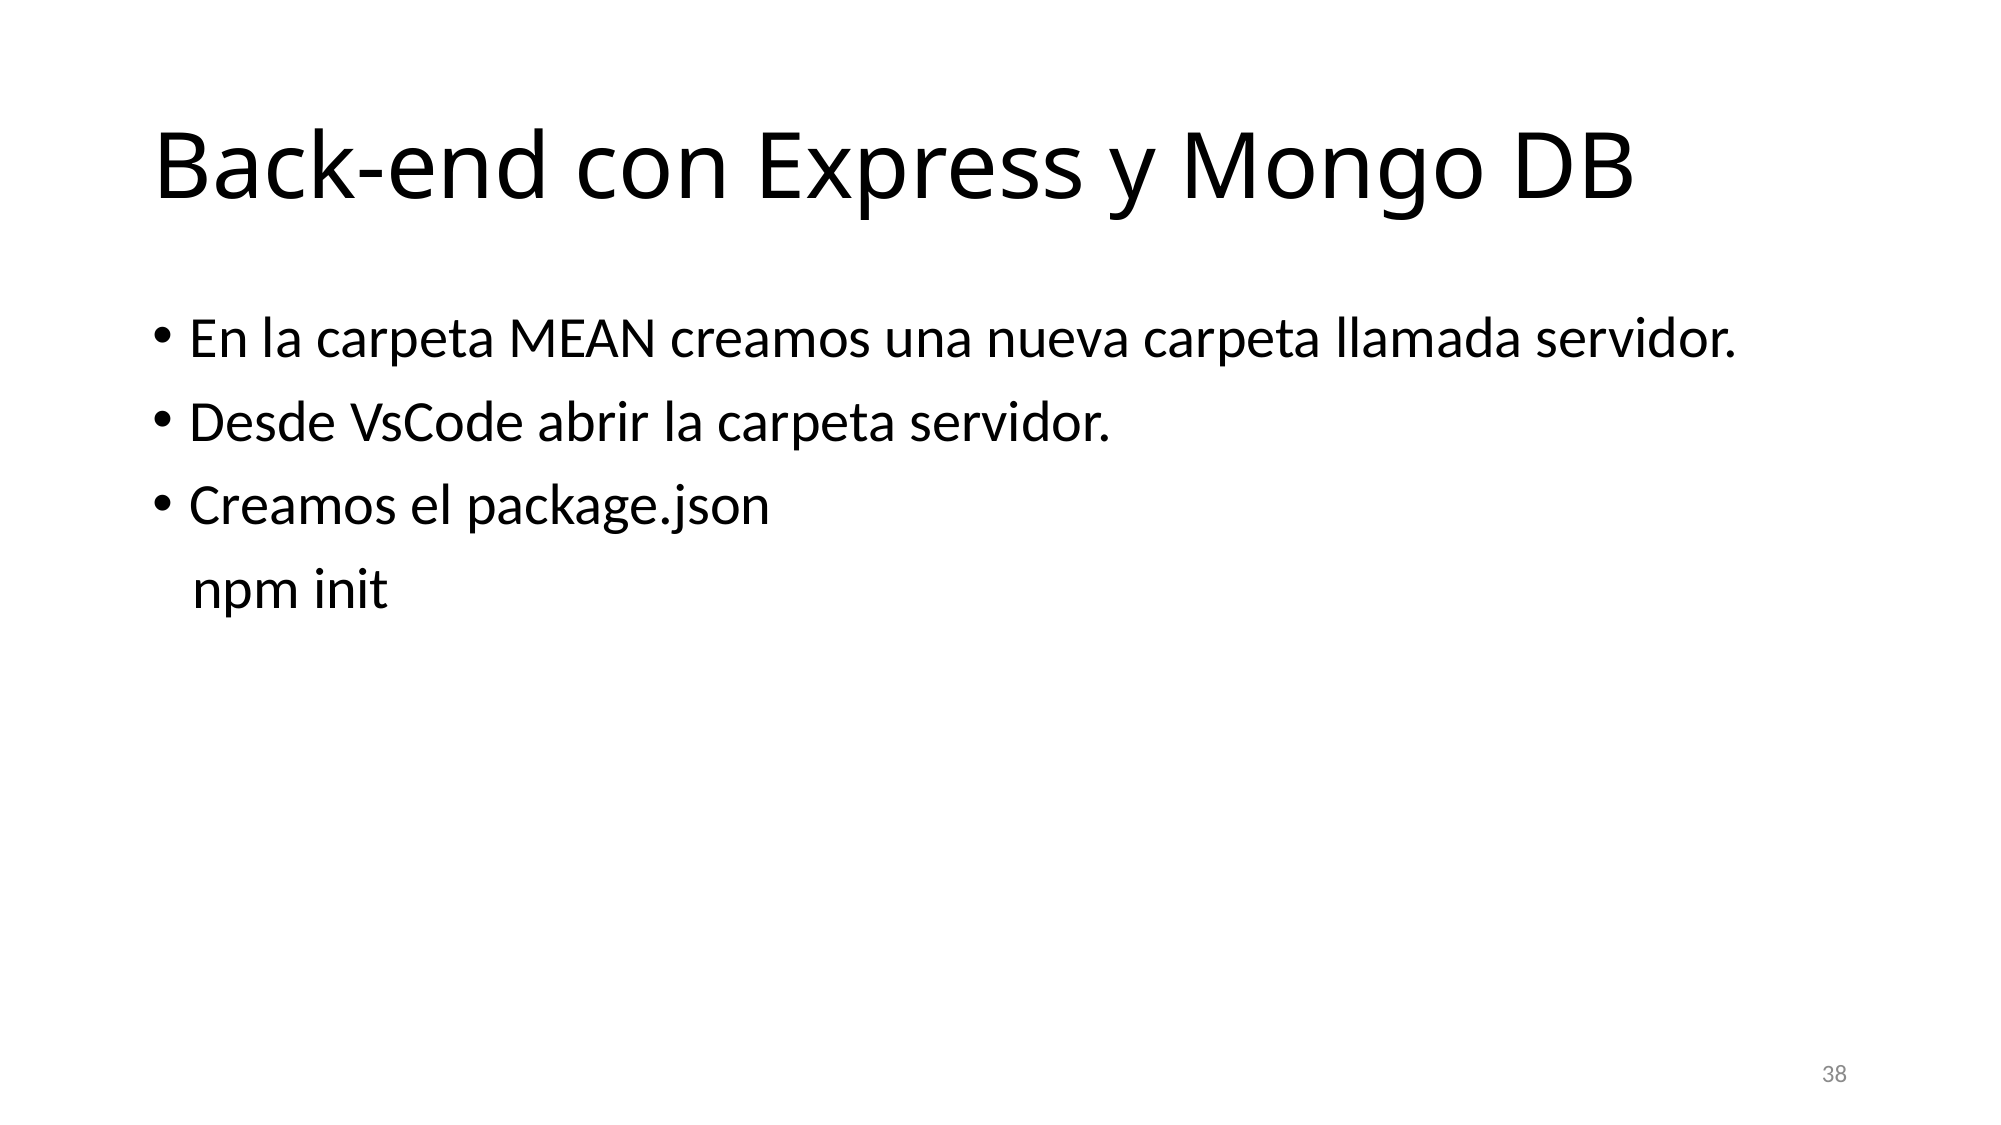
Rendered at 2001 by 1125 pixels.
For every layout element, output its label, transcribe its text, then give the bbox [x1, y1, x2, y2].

slide_number 38 [1412, 1042, 1863, 1103]
title Back-end con Express y Mongo DB [137, 59, 1863, 278]
list En la carpeta MEAN creamos una nueva carpeta llamada servidor. Desde VsCode abrir la carpeta servidor. Creamos el package.json npm init [137, 299, 1863, 1014]
